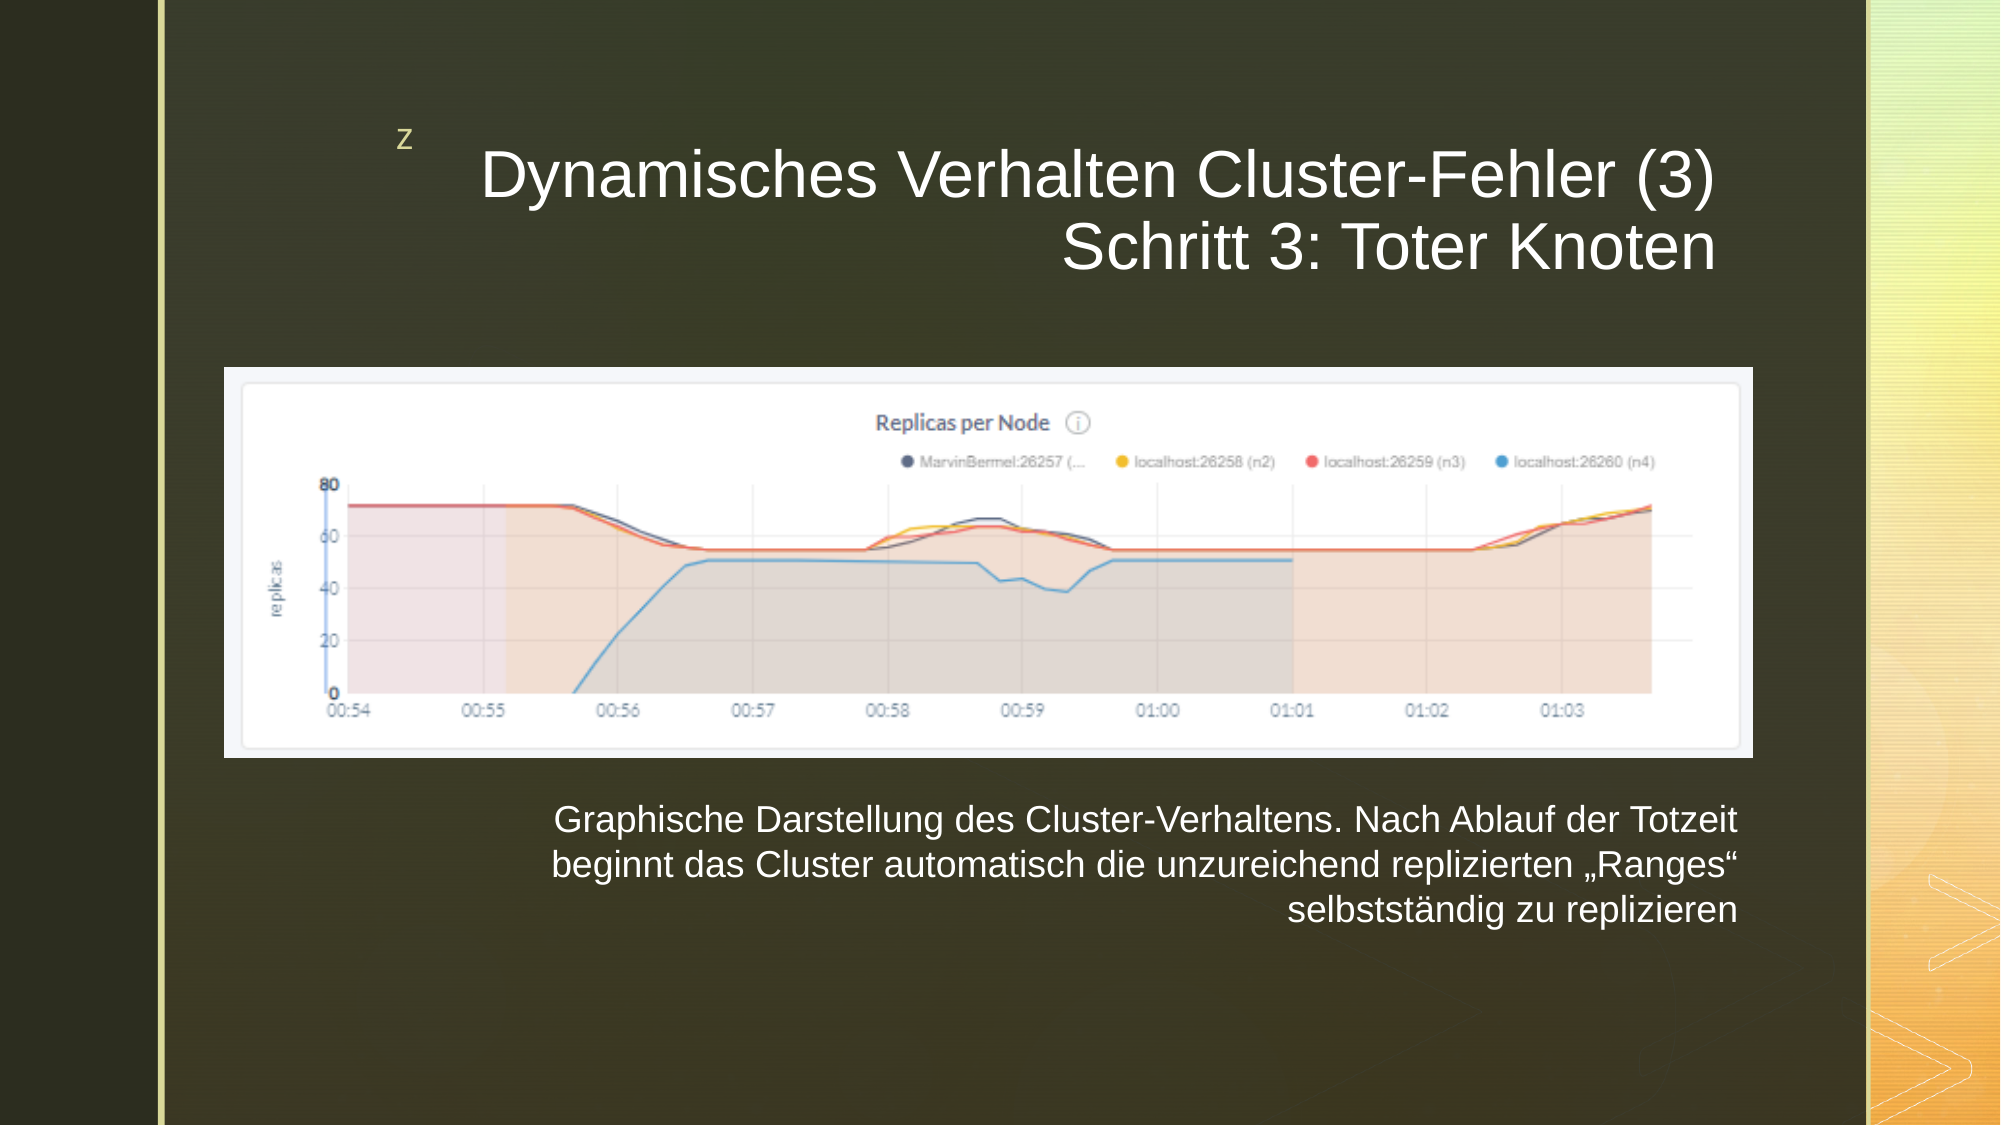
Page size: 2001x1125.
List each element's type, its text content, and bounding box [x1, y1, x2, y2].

picture [224, 366, 1754, 759]
text_box Graphische Darstellung des Cluster-Verhaltens. Nach Ablauf der Totzeit beginnt das Cluster automatisch die unzureichend replizierten „Ranges“ selbstständig zu replizieren [428, 788, 1753, 938]
title Dynamisches Verhalten Cluster-Fehler (3) Schritt 3: Toter Knoten [428, 132, 1734, 310]
picture [1871, 0, 2001, 1125]
